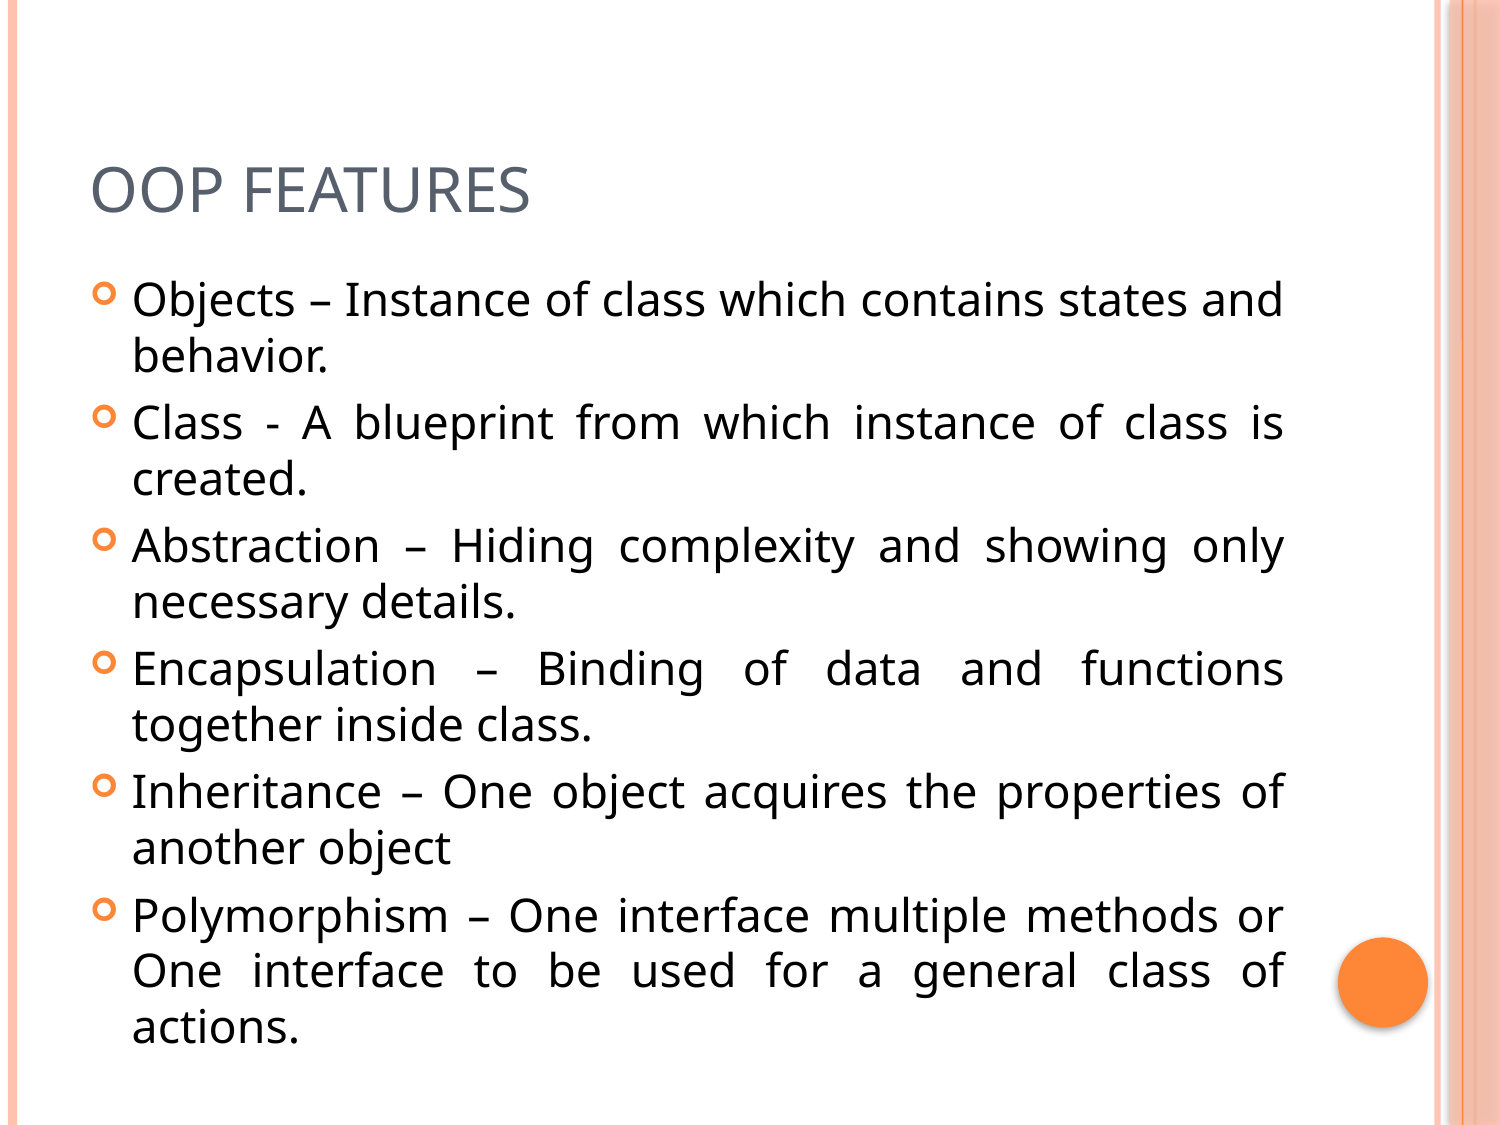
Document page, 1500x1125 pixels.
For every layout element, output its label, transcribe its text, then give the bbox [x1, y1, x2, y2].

title OOP Features [75, 45, 1300, 233]
list Objects – Instance of class which contains states and behavior. Class - A blueprint from which instance of class is created. Abstraction – Hiding complexity and showing only necessary details. Encapsulation – Binding of data and functions together inside class. Inheritance – One object acquires the properties of another object Polymorphism – One interface multiple methods or One interface to be used for a general class of actions. [75, 262, 1300, 1062]
